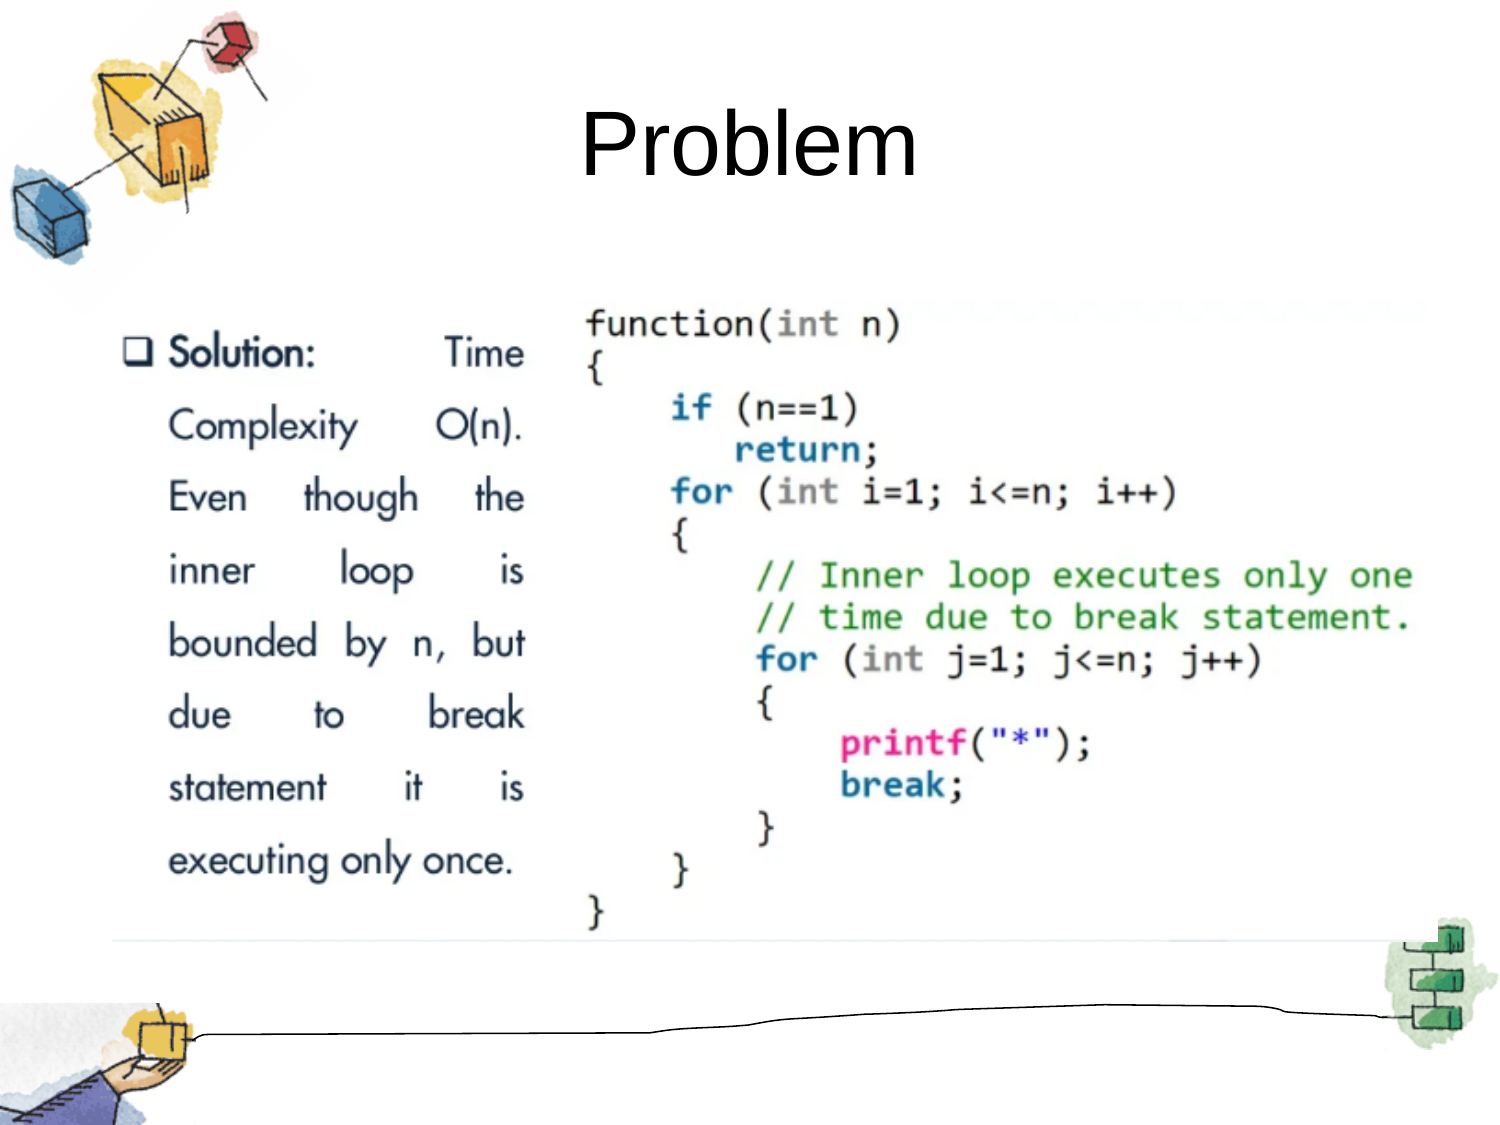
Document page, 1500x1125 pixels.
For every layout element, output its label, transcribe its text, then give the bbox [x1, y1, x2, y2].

picture [1382, 912, 1500, 1050]
picture [114, 0, 274, 44]
title Problem [74, 44, 1426, 233]
picture [0, 85, 167, 316]
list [112, 299, 1438, 942]
picture [0, 1003, 196, 1125]
